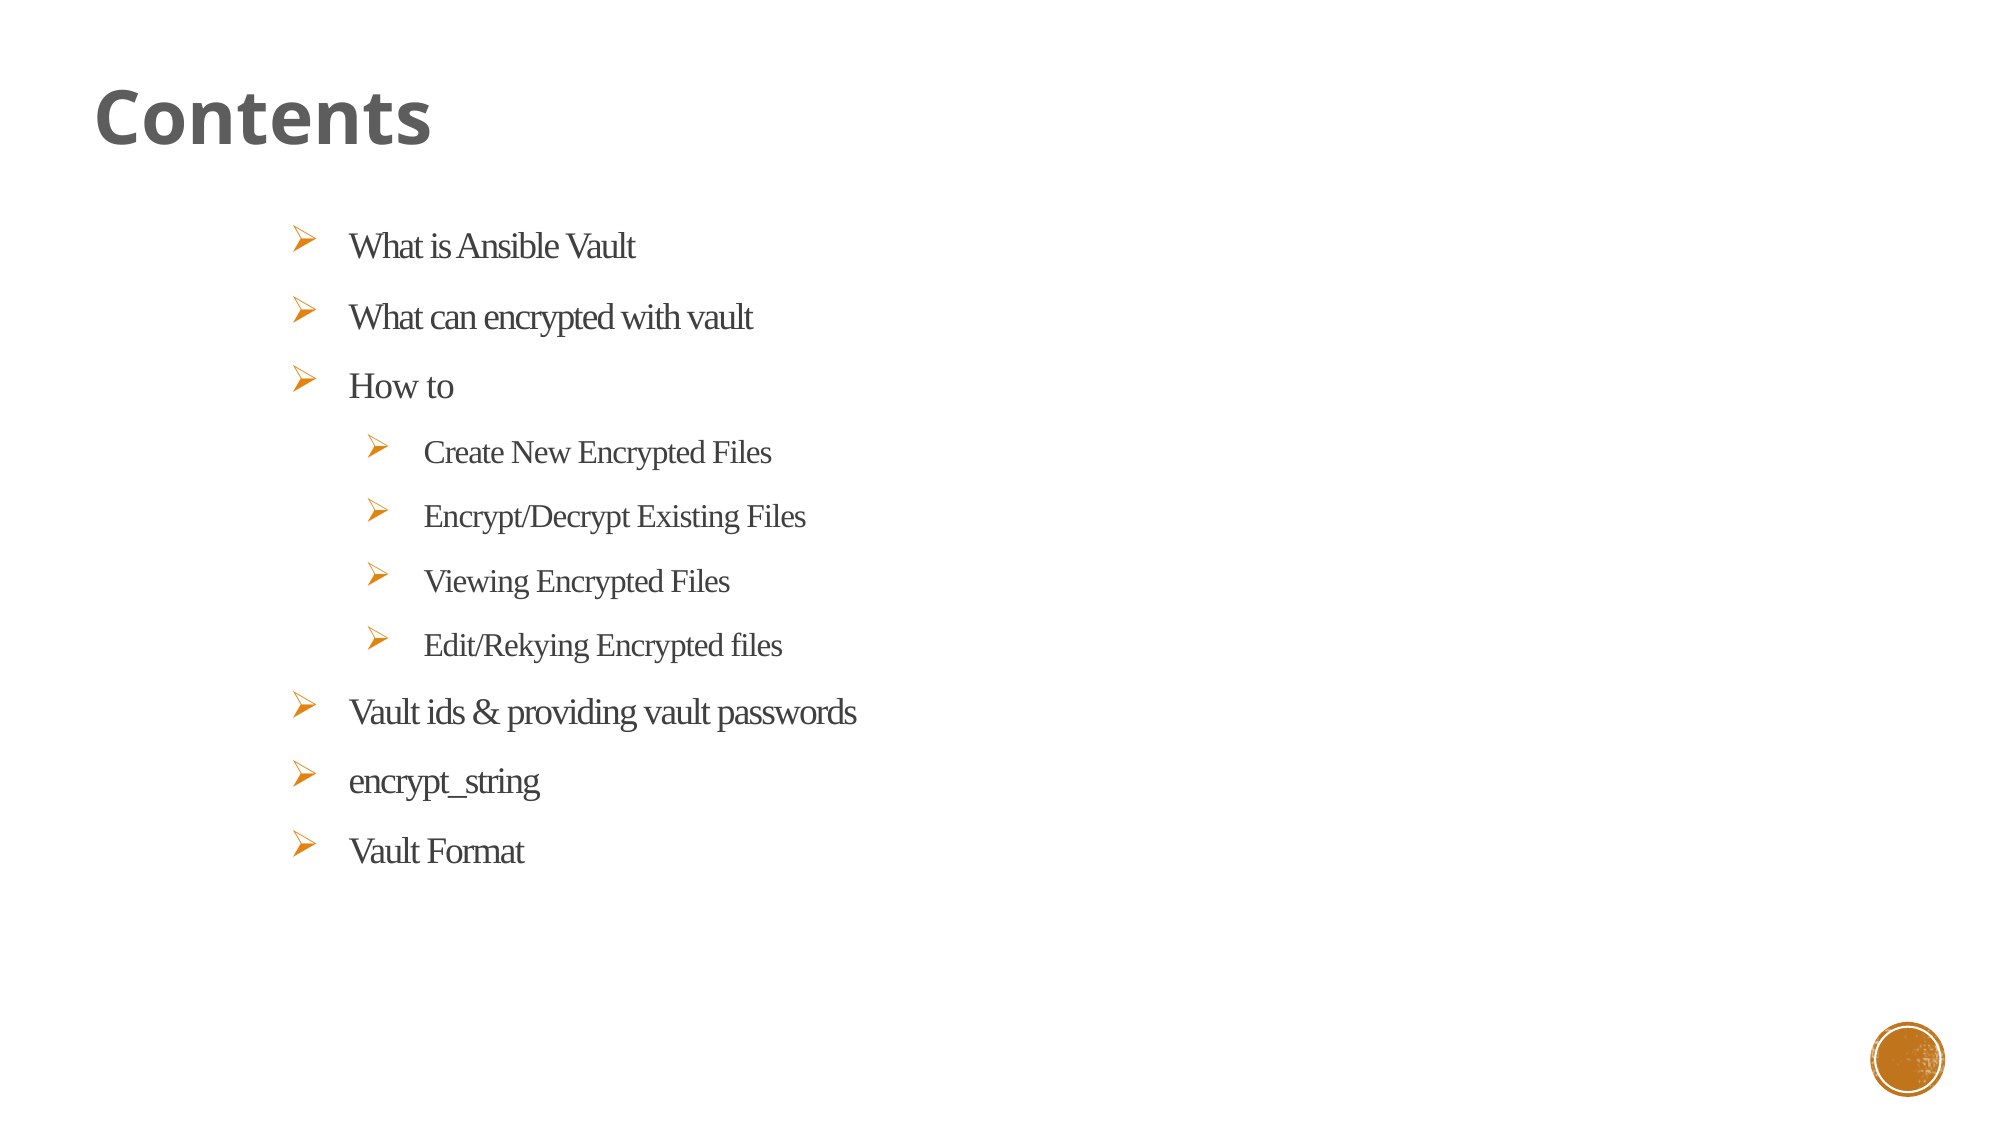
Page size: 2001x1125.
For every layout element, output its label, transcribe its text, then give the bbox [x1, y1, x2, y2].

text_box What is Ansible Vault What can encrypted with vault How to Create New Encrypted Files Encrypt/Decrypt Existing Files Viewing Encrypted Files Edit/Rekying Encrypted files Vault ids & providing vault passwords encrypt_string Vault Format [272, 213, 1679, 879]
text_box Contents [78, 62, 468, 168]
